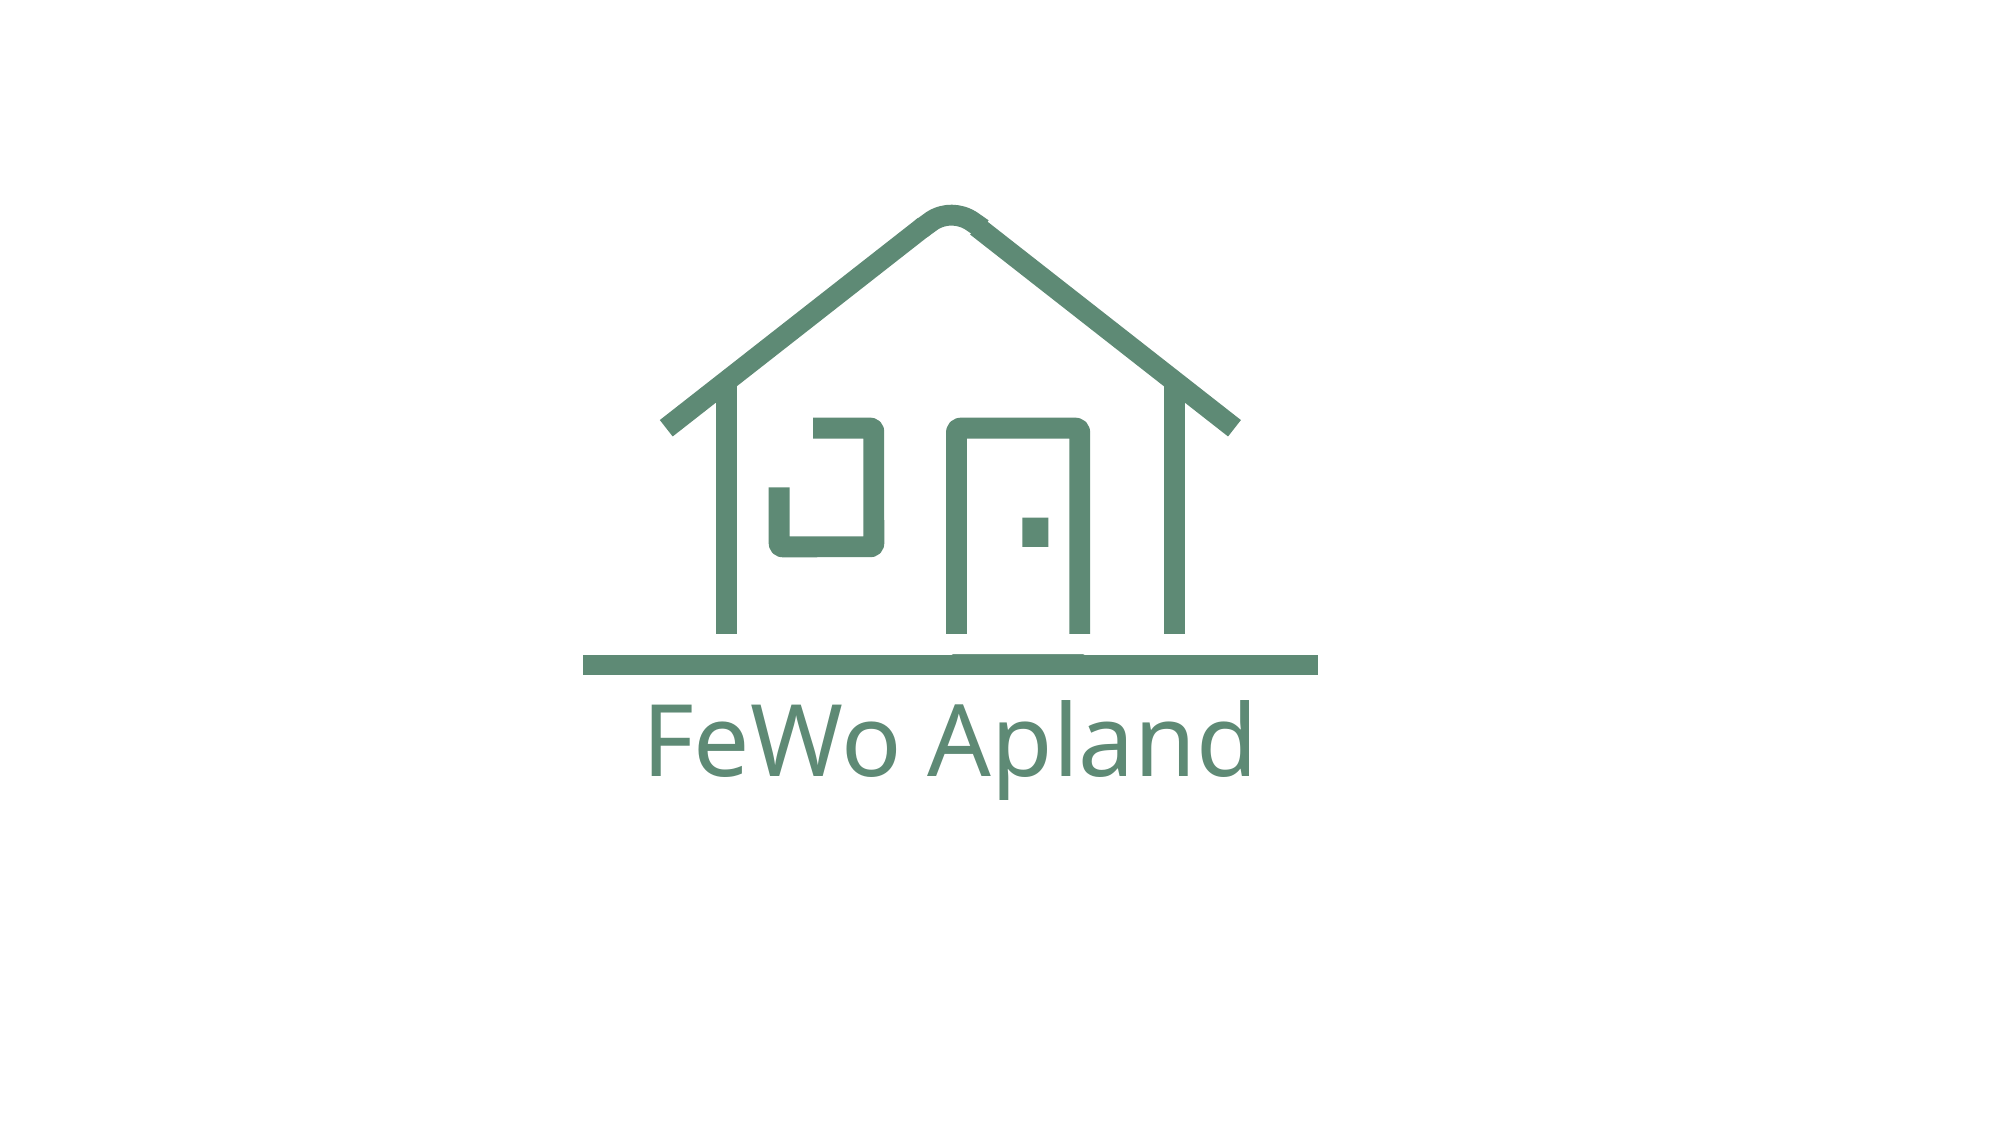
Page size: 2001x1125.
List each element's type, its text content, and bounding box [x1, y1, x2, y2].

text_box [674, 214, 1227, 655]
text_box FeWo Apland [462, 669, 1439, 924]
